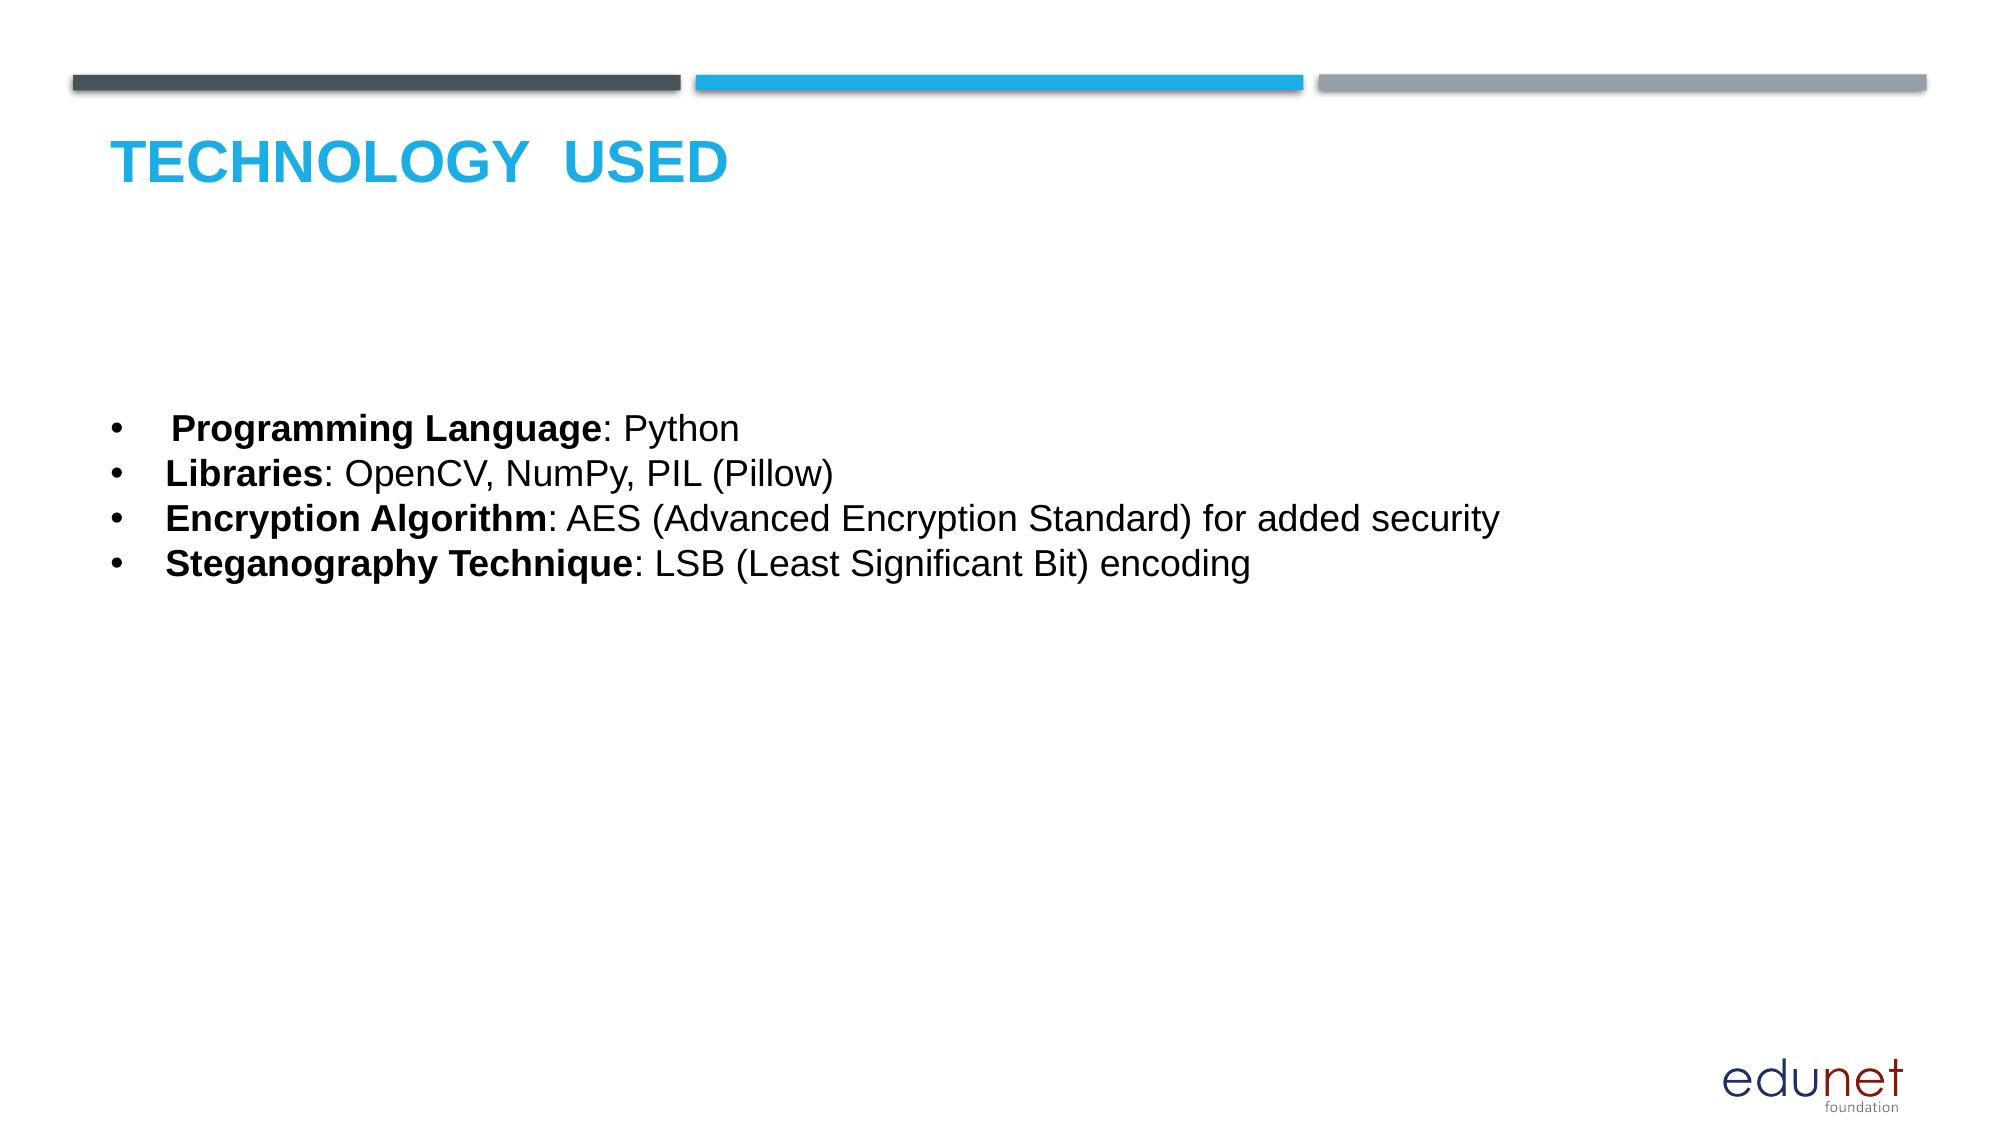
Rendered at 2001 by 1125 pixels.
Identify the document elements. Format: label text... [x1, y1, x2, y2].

picture [1719, 1056, 1905, 1116]
list Programming Language: Python Libraries: OpenCV, NumPy, PIL (Pillow) Encryption Algorithm: AES (Advanced Encryption Standard) for added security Steganography Technique: LSB (Least Significant Bit) encoding [95, 168, 1530, 821]
title Technology used [95, 115, 1905, 203]
